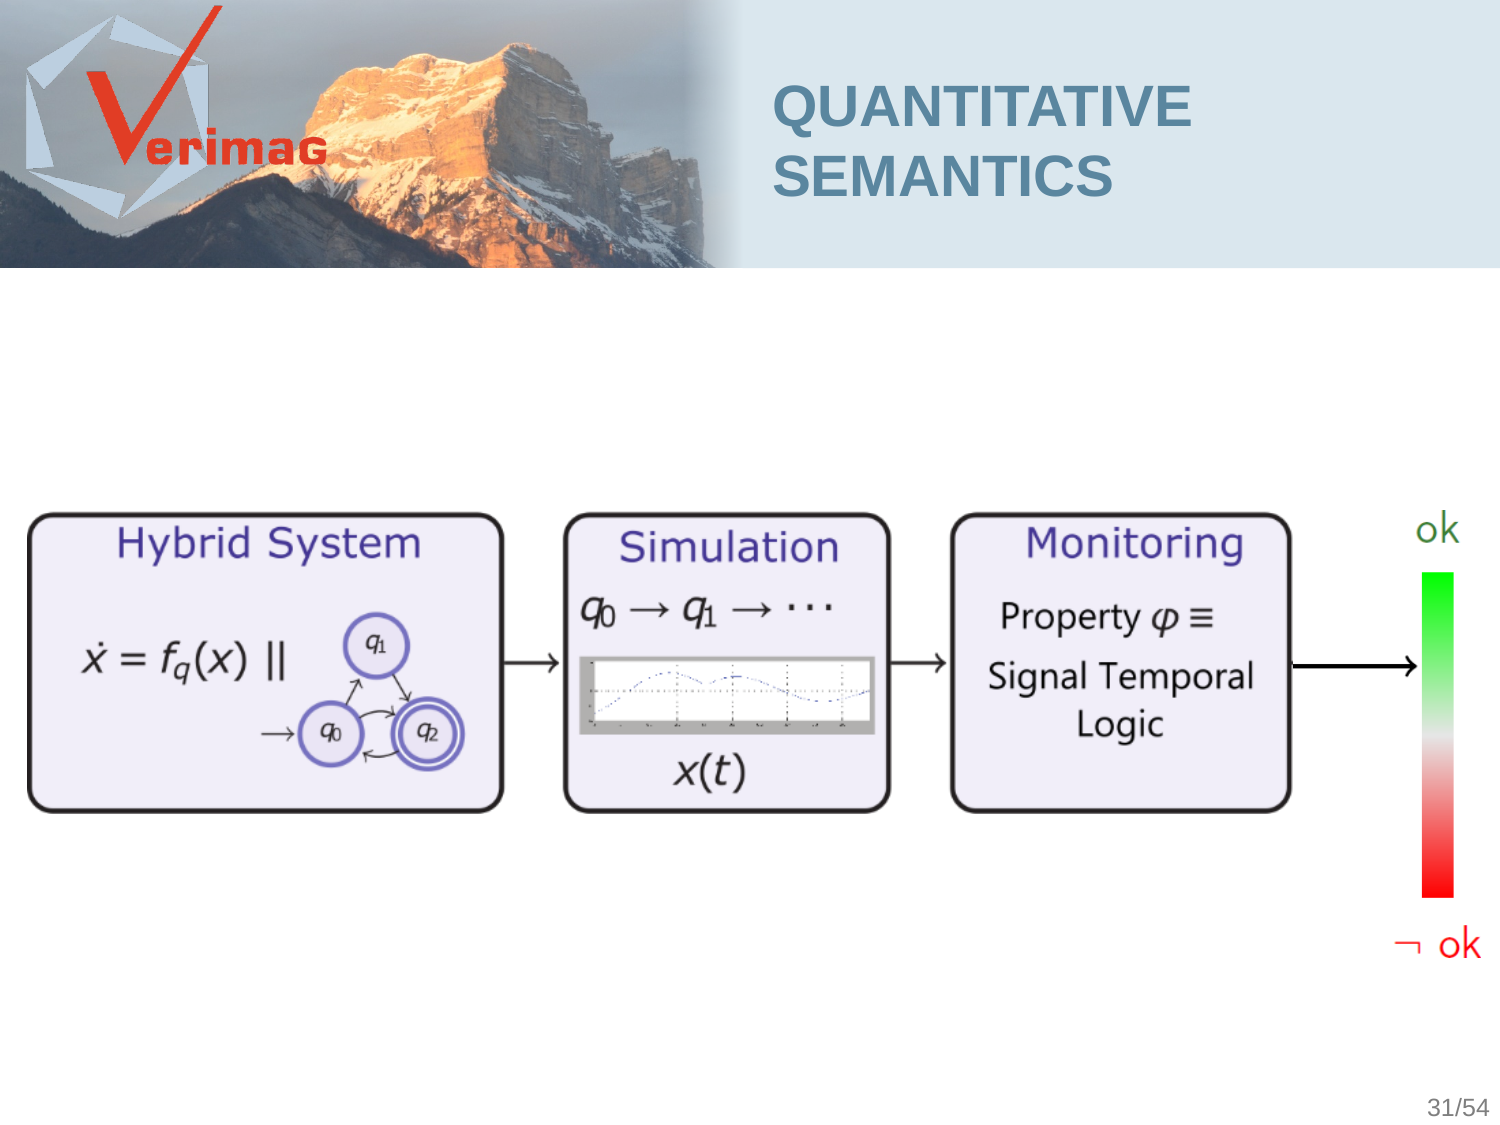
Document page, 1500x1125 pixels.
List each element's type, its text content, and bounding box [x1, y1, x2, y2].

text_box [26, 455, 1481, 959]
text_box [688, 0, 692, 268]
text_box Quantitative semantics [757, 60, 1481, 238]
picture [23, 1, 330, 220]
text_box monitoring [683, 0, 688, 268]
